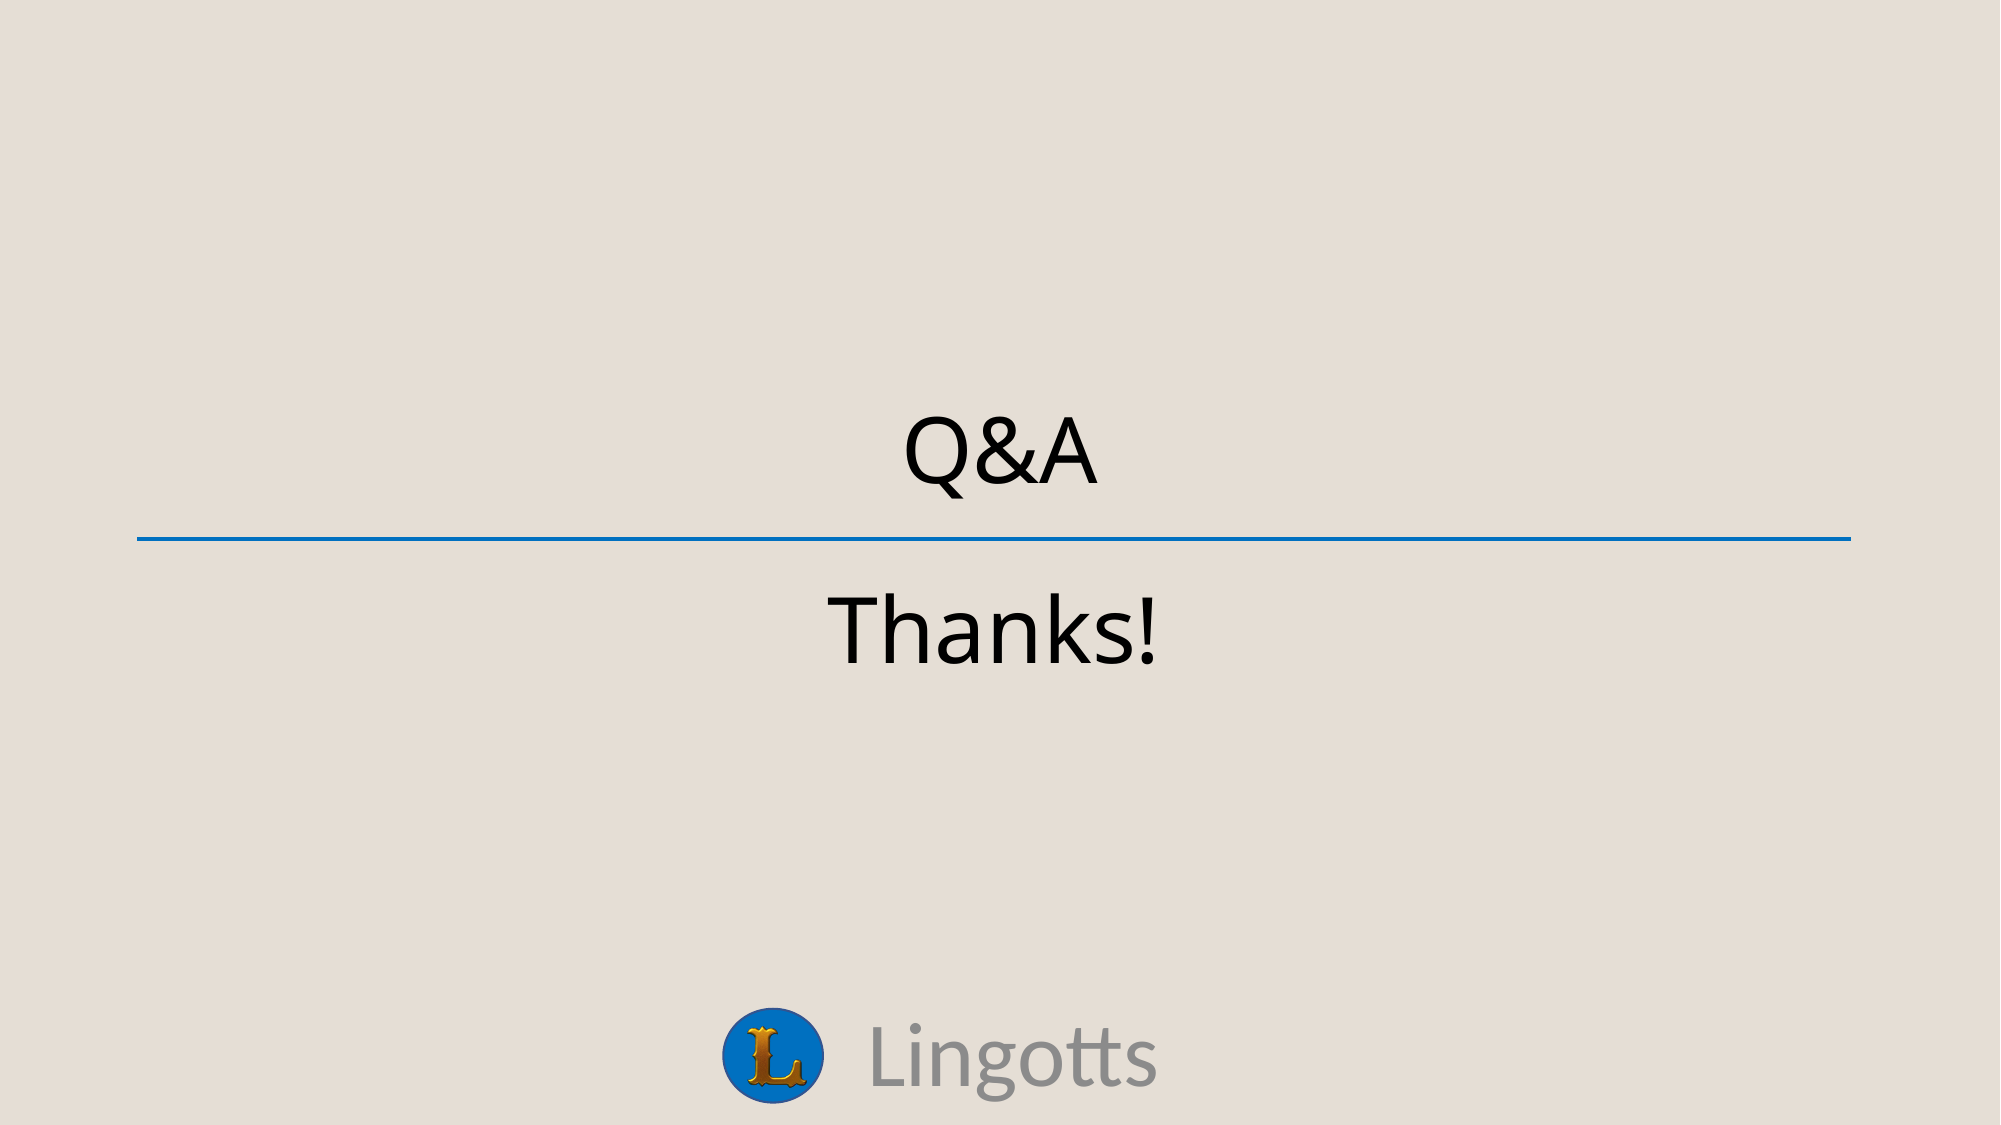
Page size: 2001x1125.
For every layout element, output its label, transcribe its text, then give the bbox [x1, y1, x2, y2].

text_box Thanks! [131, 524, 1857, 743]
text_box Lingotts [823, 1042, 1205, 1103]
title Q&A [137, 345, 1863, 563]
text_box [723, 1008, 823, 1103]
